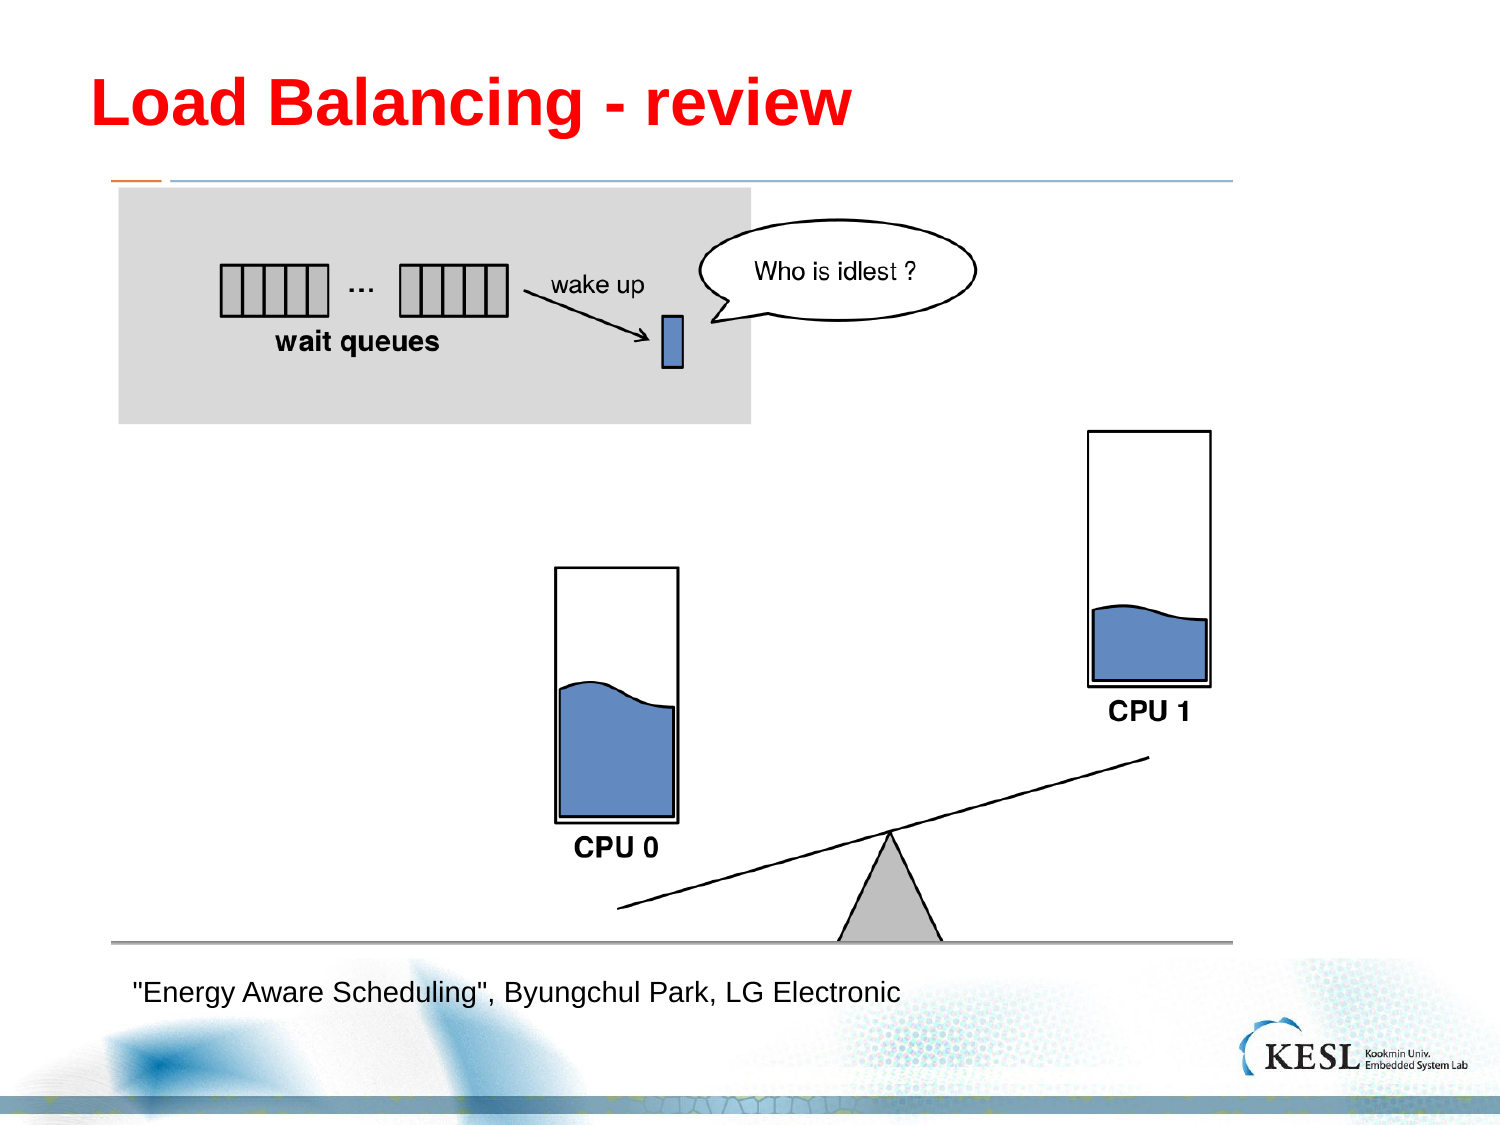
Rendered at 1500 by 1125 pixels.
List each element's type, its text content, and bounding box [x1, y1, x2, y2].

text_box "Energy Aware Scheduling", Byungchul Park, LG Electronic [117, 866, 1487, 1115]
picture [0, 0, 1500, 1125]
title Load Balancing - review [75, 45, 1425, 153]
